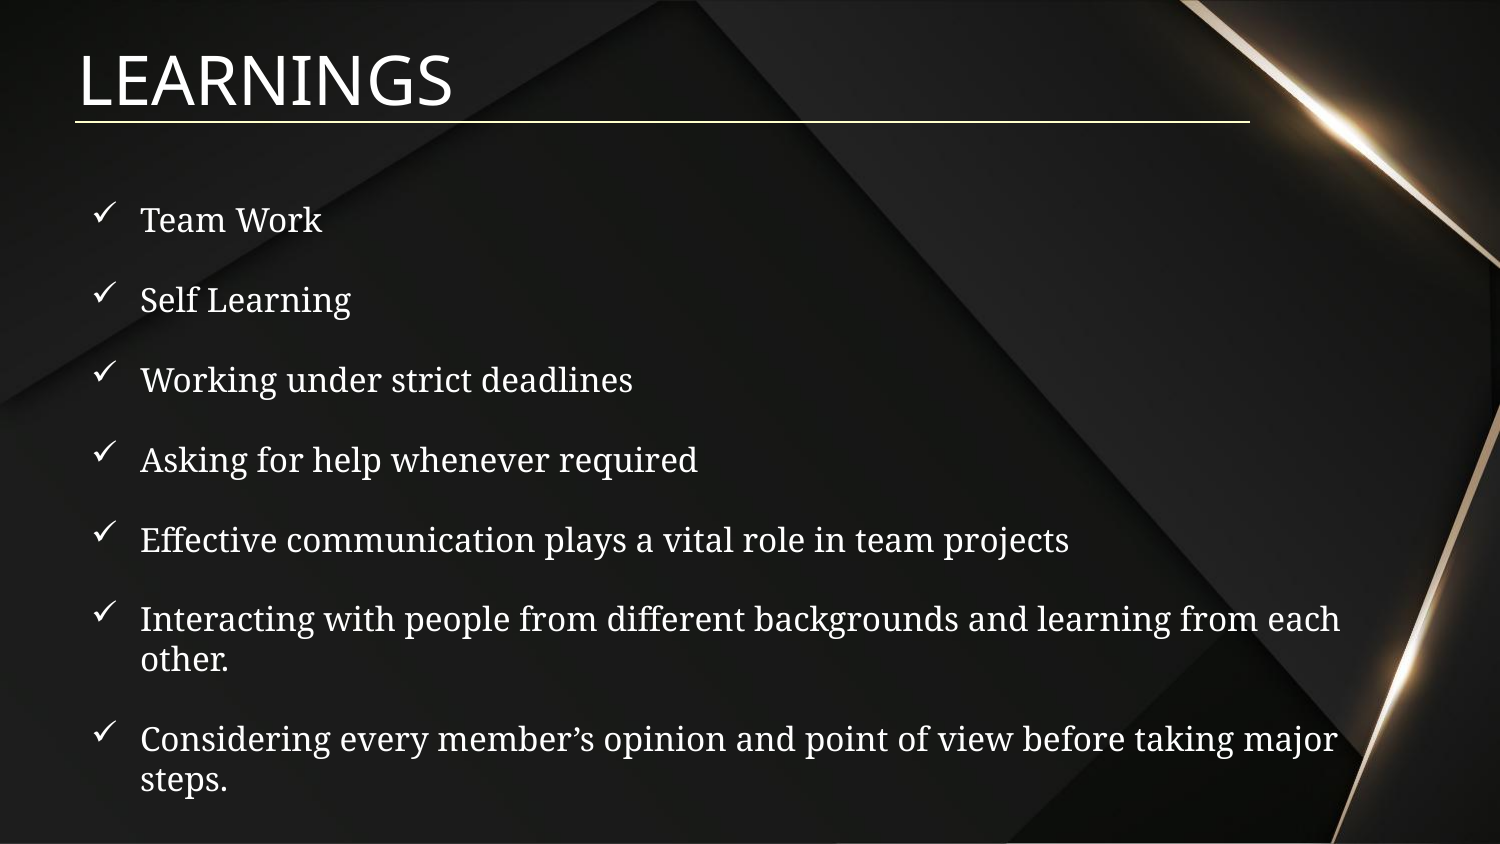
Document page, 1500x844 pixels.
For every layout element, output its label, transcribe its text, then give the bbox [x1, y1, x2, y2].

picture [0, 0, 1500, 844]
list Team Work Self Learning Working under strict deadlines Asking for help whenever required Effective communication plays a vital role in team projects Interacting with people from different backgrounds and learning from each other. Considering every member’s opinion and point of view before taking major steps. [50, 184, 1375, 810]
title LEARNINGS [62, 21, 1333, 130]
